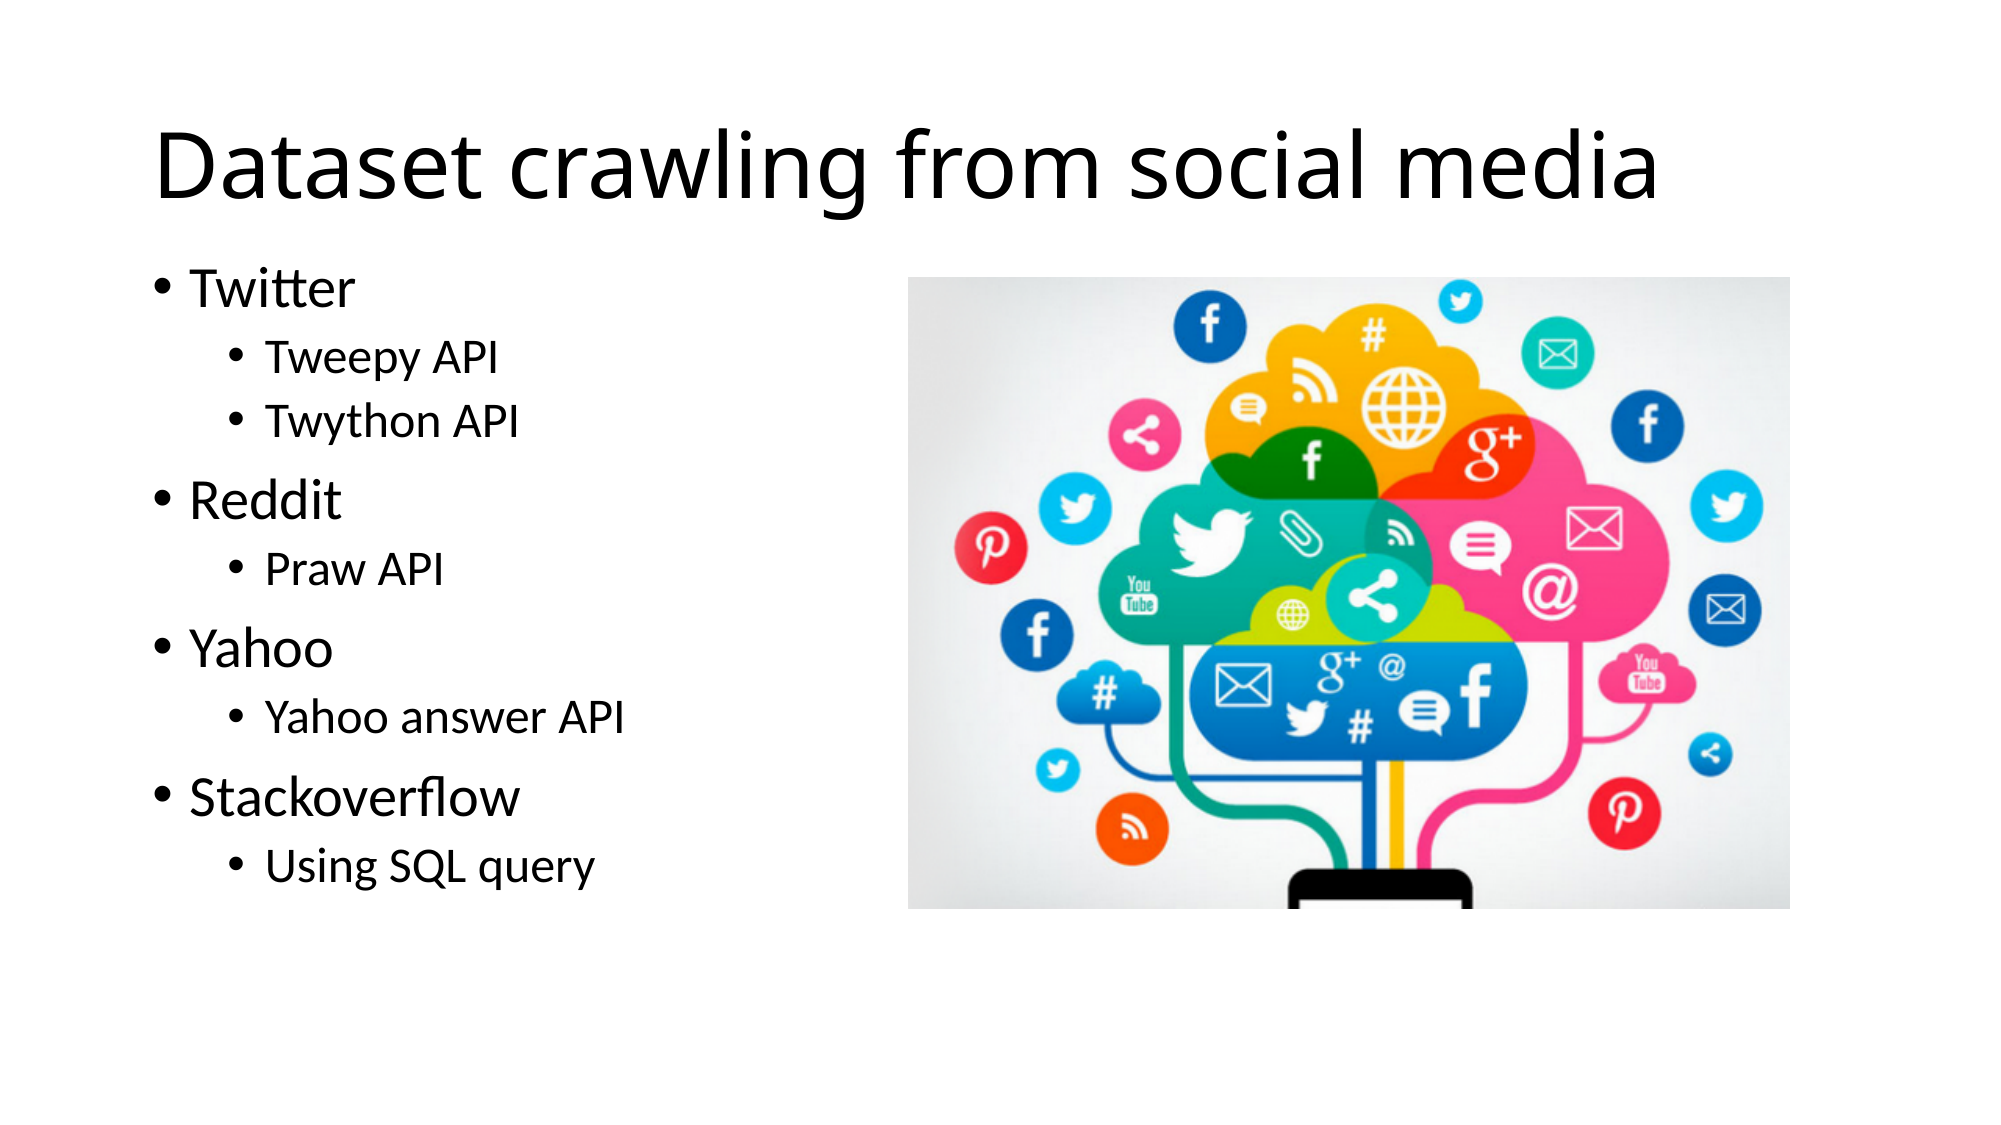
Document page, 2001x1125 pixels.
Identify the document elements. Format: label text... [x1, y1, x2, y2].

picture [907, 277, 1790, 909]
list Twitter Tweepy API Twython API Reddit Praw API Yahoo Yahoo answer API Stackoverflow Using SQL query [137, 249, 1863, 1014]
title Dataset crawling from social media [137, 59, 1863, 249]
